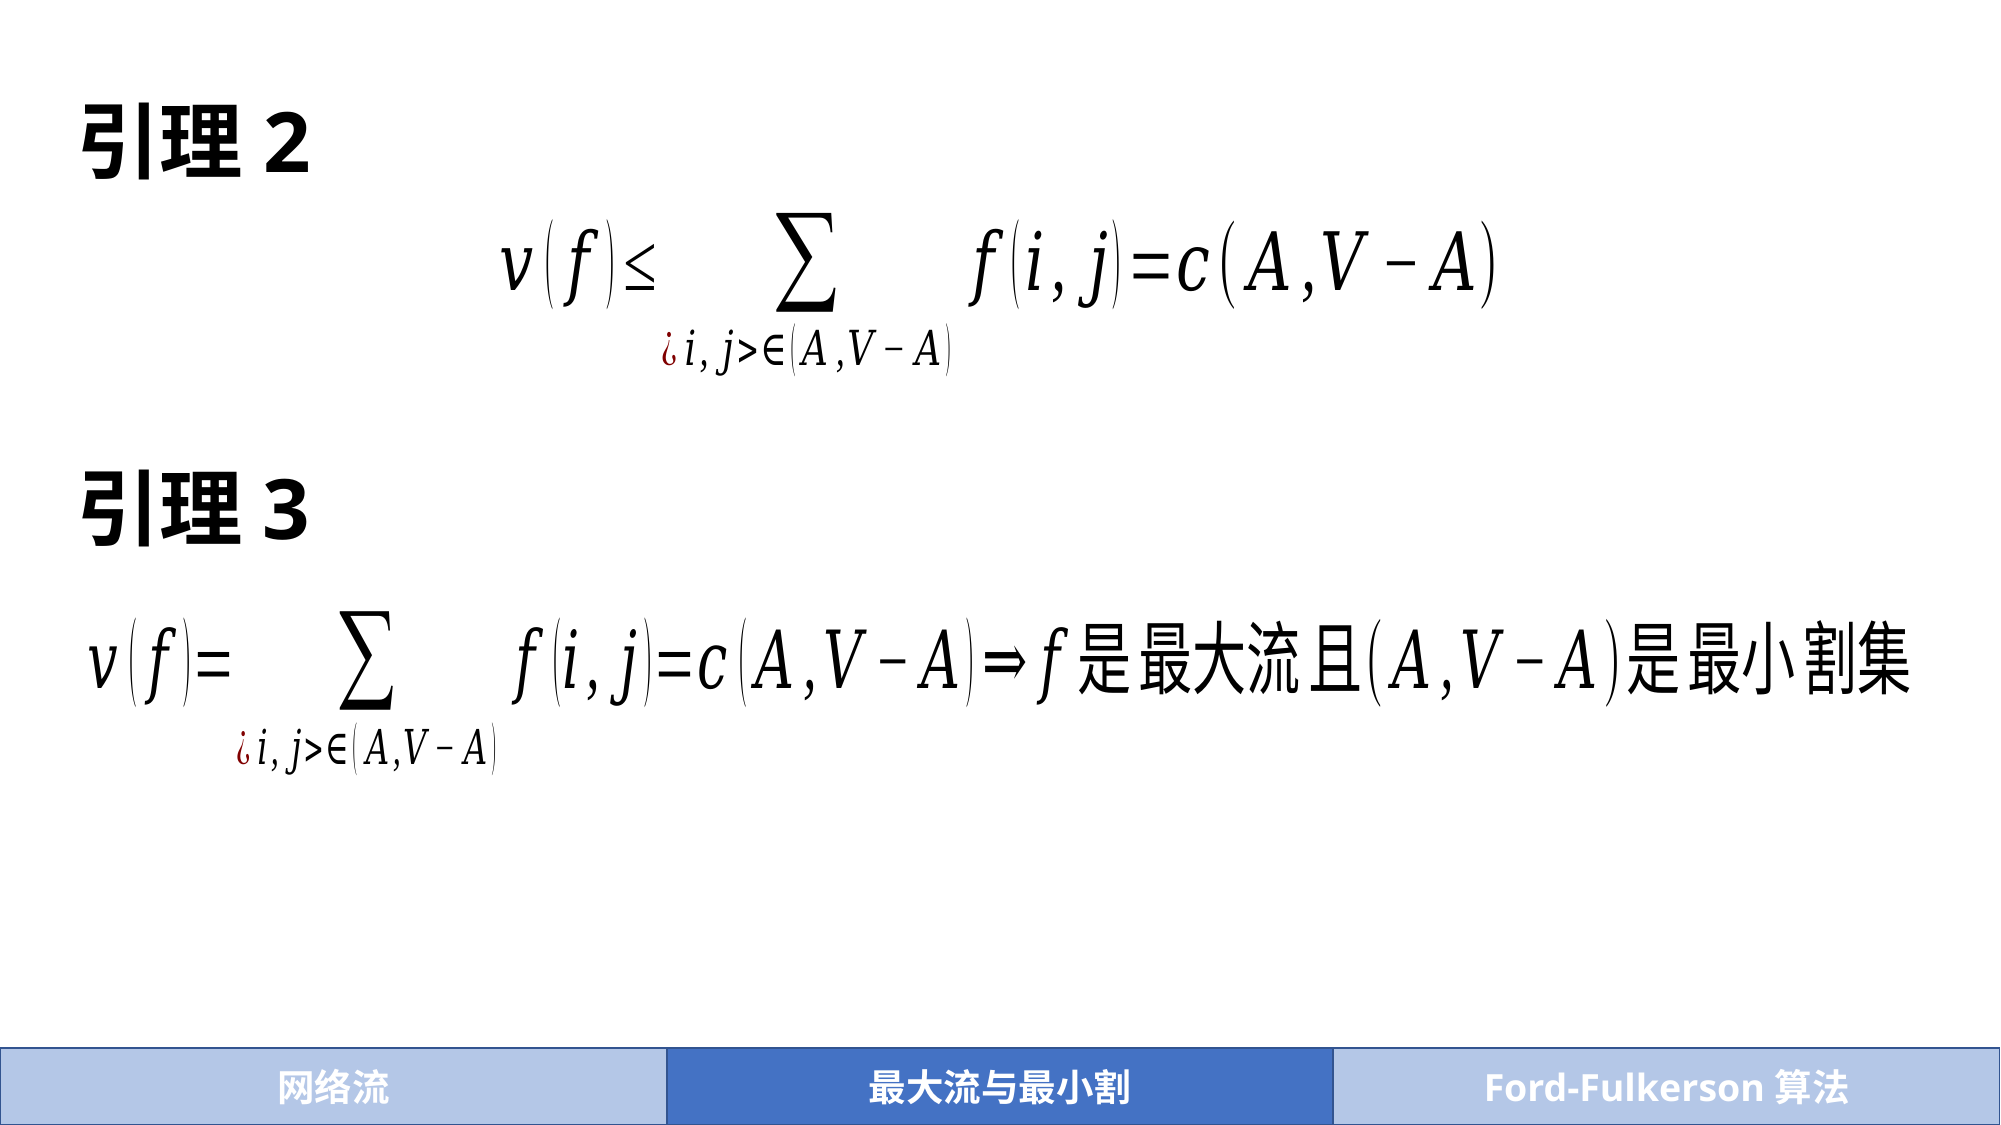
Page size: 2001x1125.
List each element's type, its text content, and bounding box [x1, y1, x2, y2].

text_box 最大流与最小割 [666, 1047, 1332, 1125]
text_box Ford-Fulkerson算法 [1332, 1047, 2000, 1125]
text_box 引理3 [61, 448, 1064, 564]
title 引理2 [61, 81, 1787, 210]
text_box 网络流 [0, 1047, 666, 1125]
